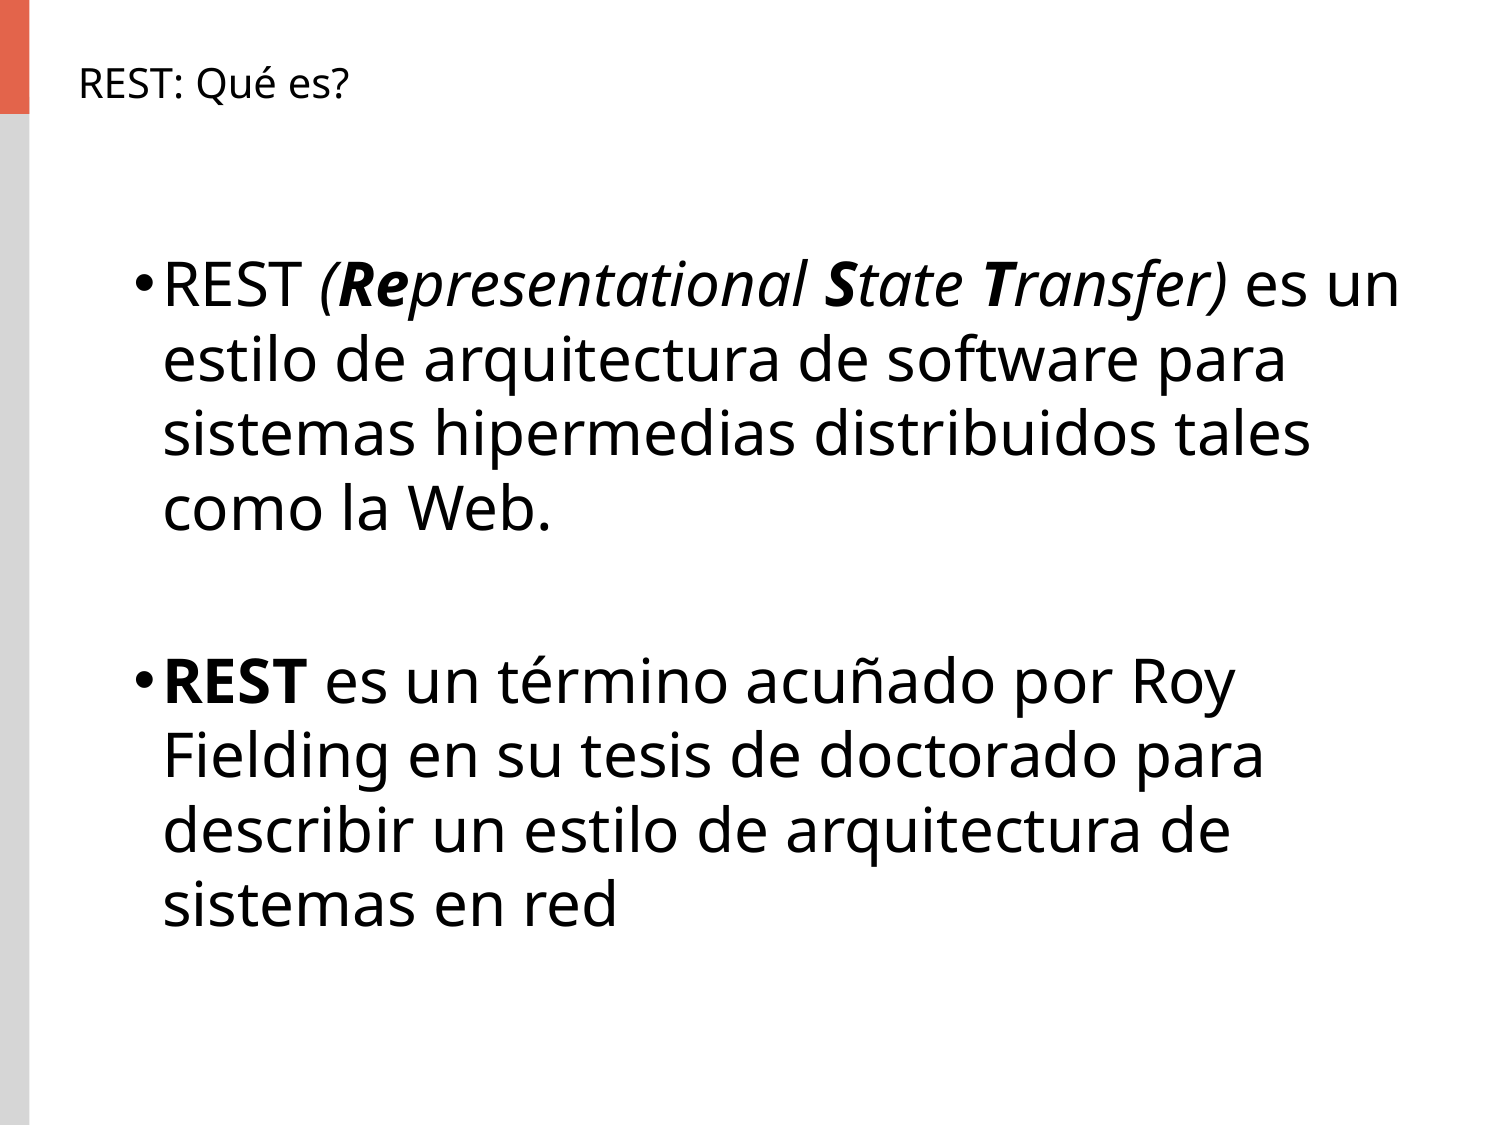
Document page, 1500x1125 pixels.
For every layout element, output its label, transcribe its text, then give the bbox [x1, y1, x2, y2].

title REST: Qué es? [78, 56, 1464, 106]
list REST (Representational State Transfer) es un estilo de arquitectura de software para sistemas hipermedias distribuidos tales como la Web. REST es un término acuñado por Roy Fielding en su tesis de doctorado para describir un estilo de arquitectura de sistemas en red [118, 237, 1424, 950]
